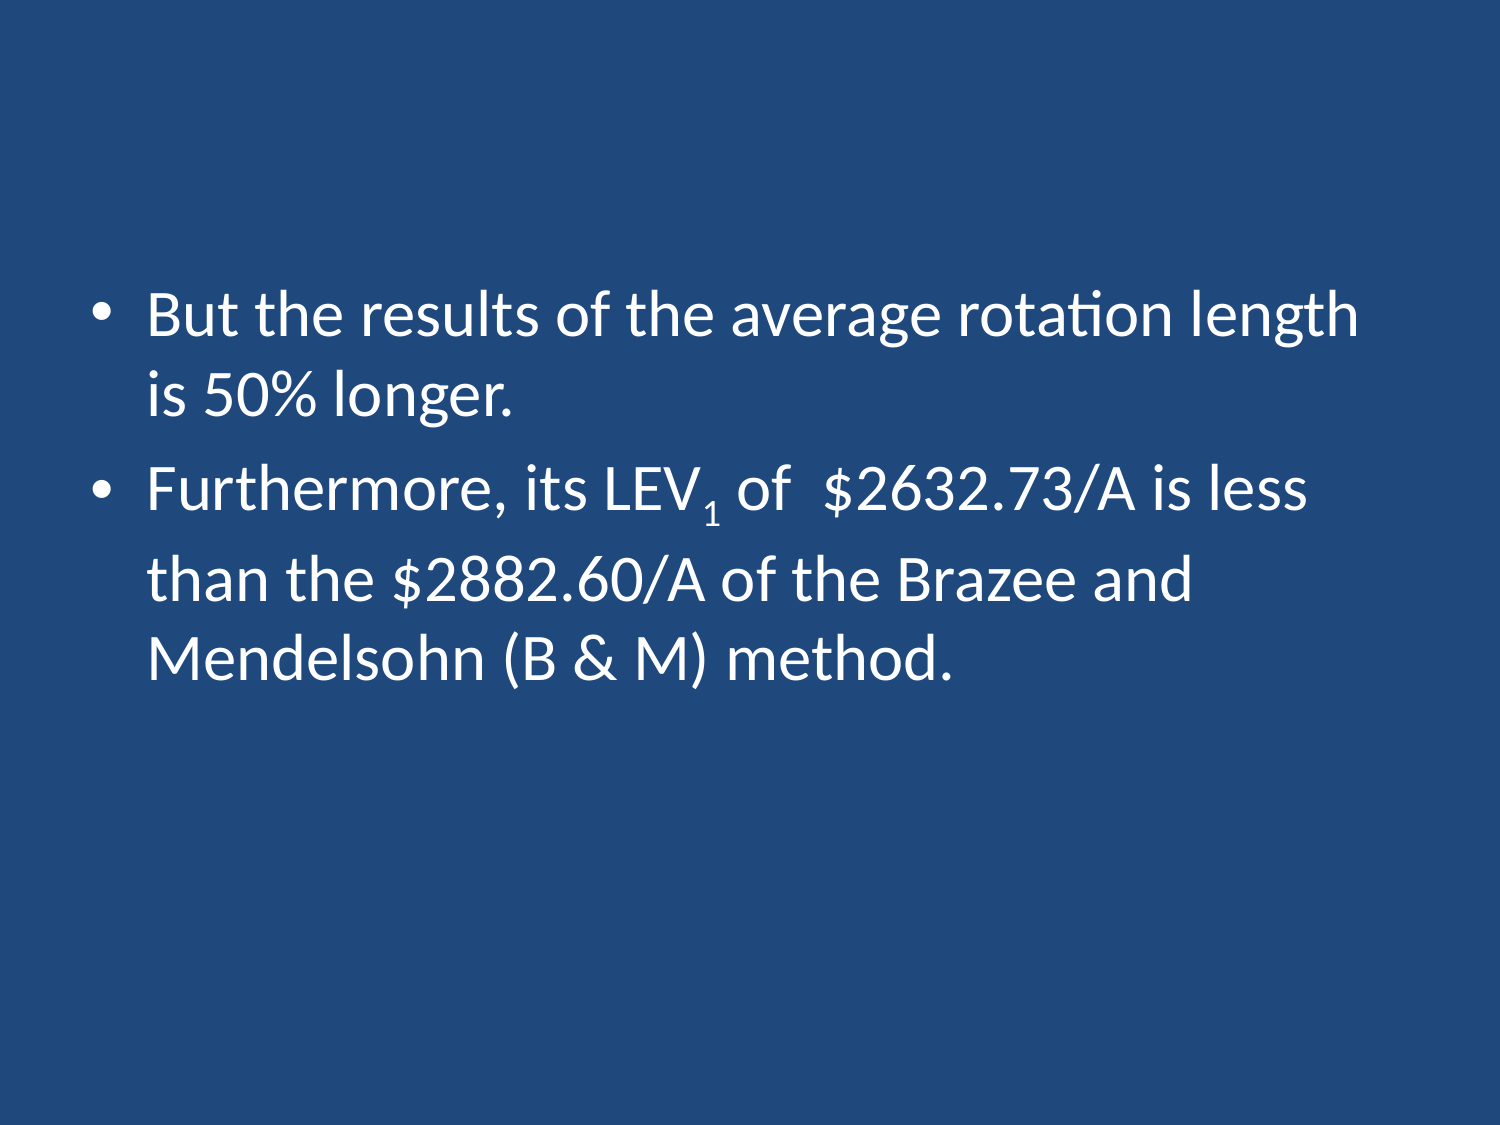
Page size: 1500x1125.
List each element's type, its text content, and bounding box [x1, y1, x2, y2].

list But the results of the average rotation length is 50% longer. Furthermore, its LEV1 of $2632.73/A is less than the $2882.60/A of the Brazee and Mendelsohn (B & M) method. [75, 262, 1425, 1005]
